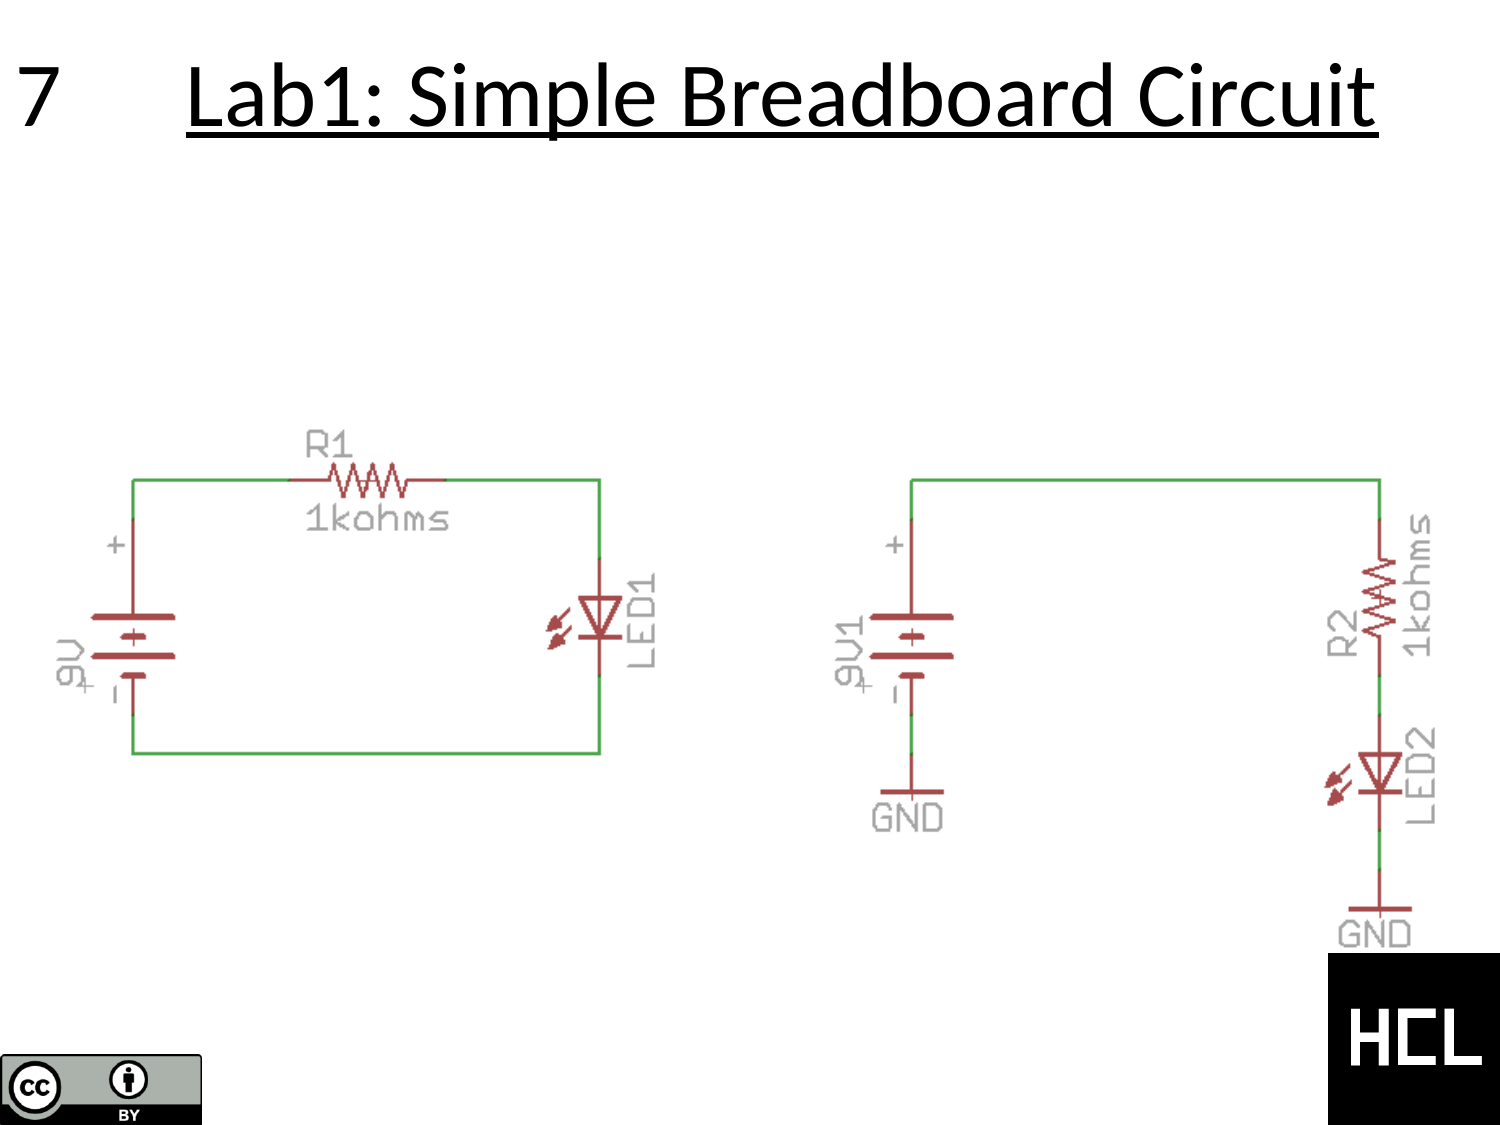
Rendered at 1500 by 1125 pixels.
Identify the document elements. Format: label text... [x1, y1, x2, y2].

picture [0, 1054, 202, 1125]
title 7 Lab1: Simple Breadboard Circuit [0, 0, 1500, 183]
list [0, 373, 1500, 977]
picture [1328, 953, 1500, 1125]
